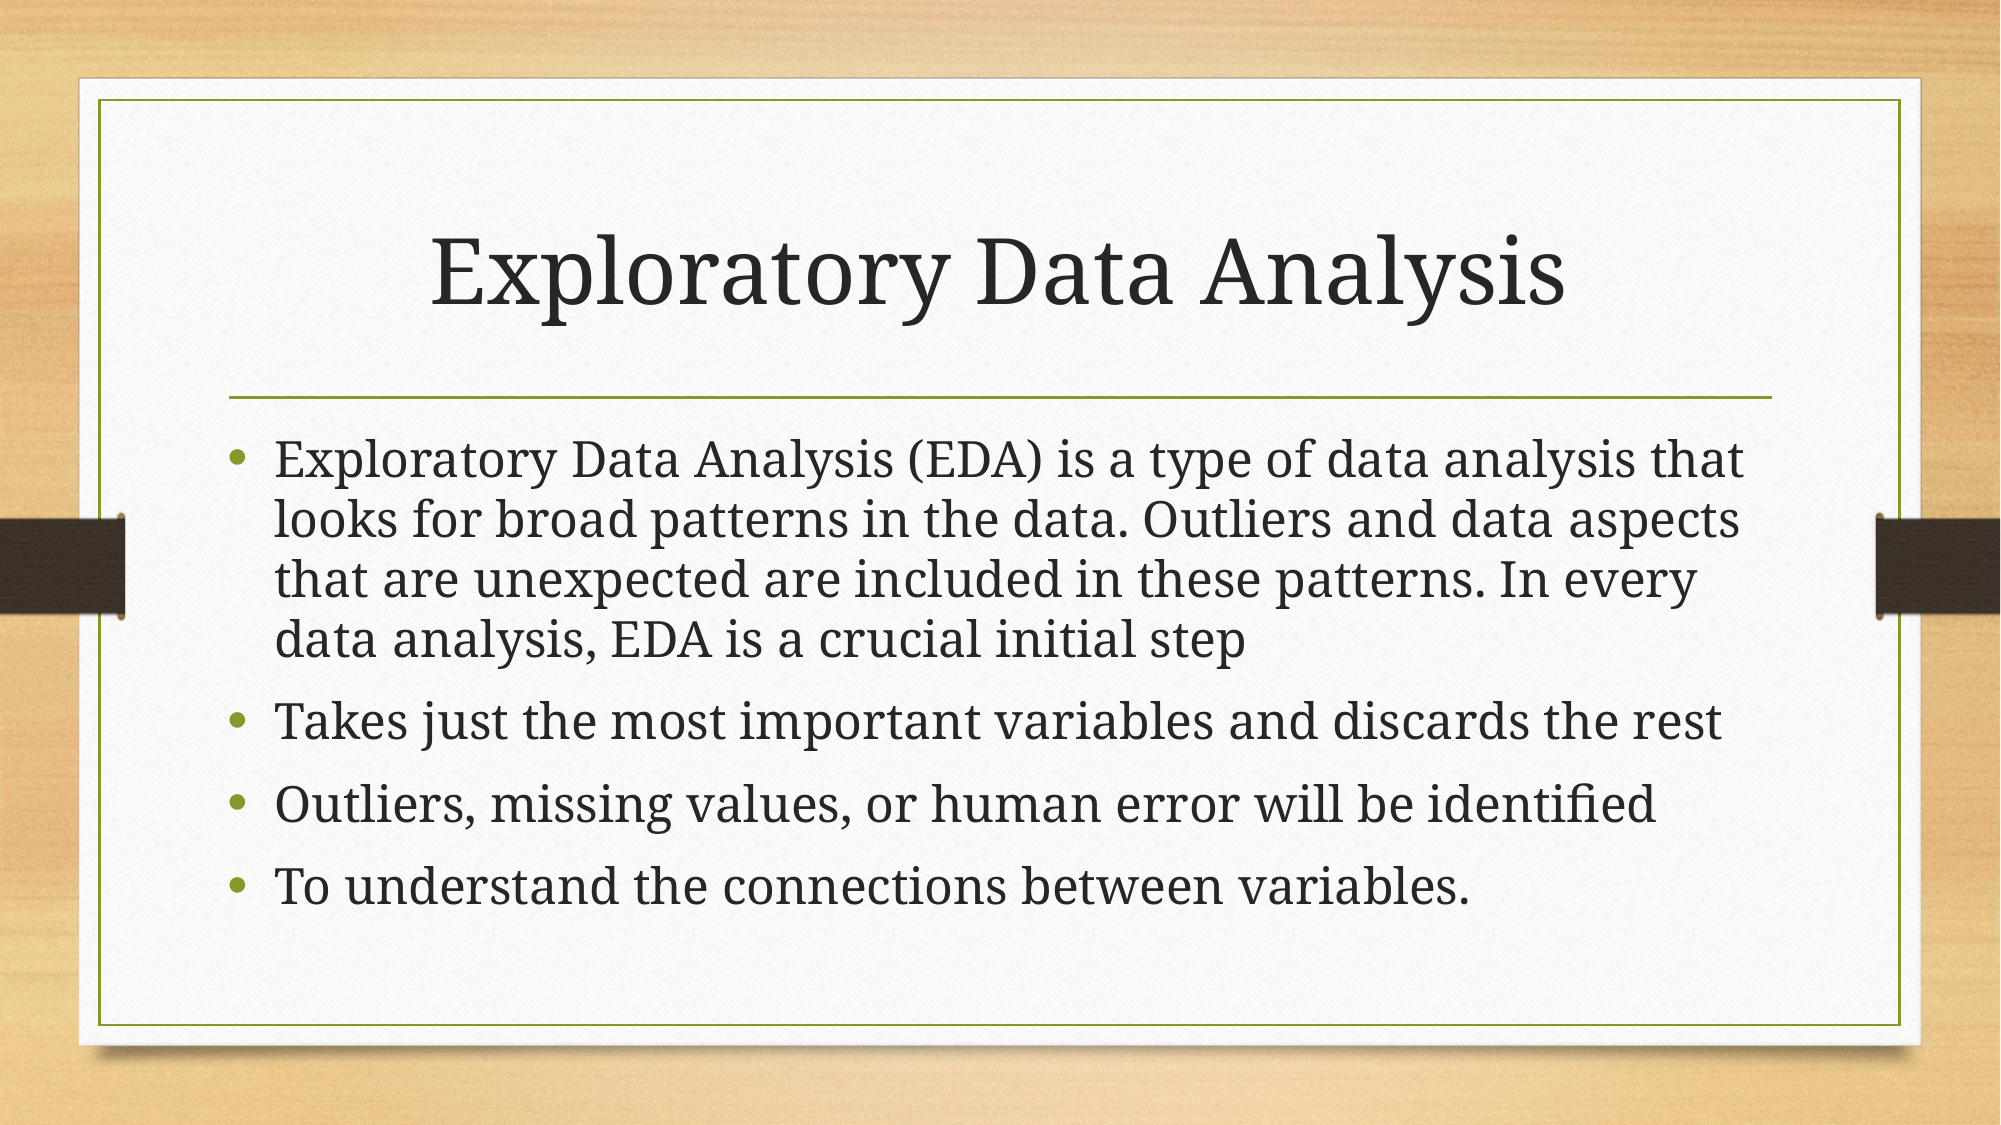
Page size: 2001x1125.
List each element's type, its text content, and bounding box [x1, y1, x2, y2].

picture [0, 0, 2001, 1125]
title Exploratory Data Analysis [212, 161, 1788, 375]
list Exploratory Data Analysis (EDA) is a type of data analysis that looks for broad patterns in the data. Outliers and data aspects that are unexpected are included in these patterns. In every data analysis, EDA is a crucial initial step Takes just the most important variables and discards the rest Outliers, missing values, or human error will be identified To understand the connections between variables. [212, 419, 1788, 964]
